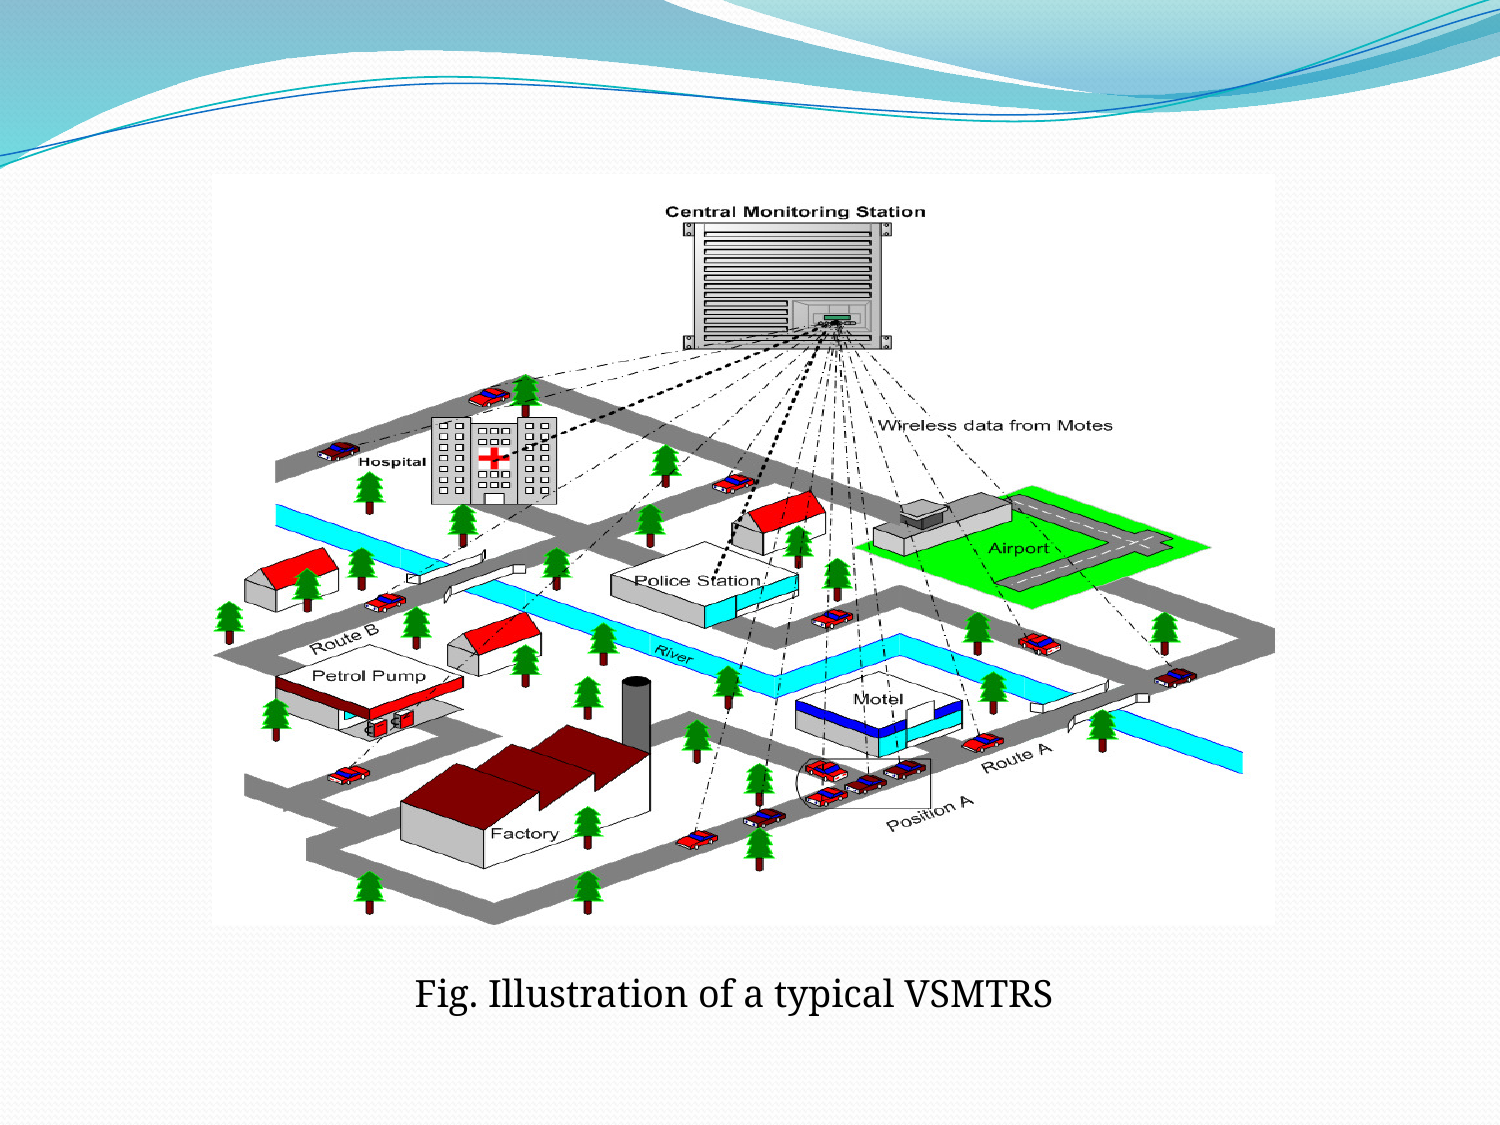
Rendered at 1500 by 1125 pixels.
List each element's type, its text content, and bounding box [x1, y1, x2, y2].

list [212, 174, 1276, 926]
text_box Fig. Illustration of a typical VSMTRS [399, 962, 1138, 1023]
